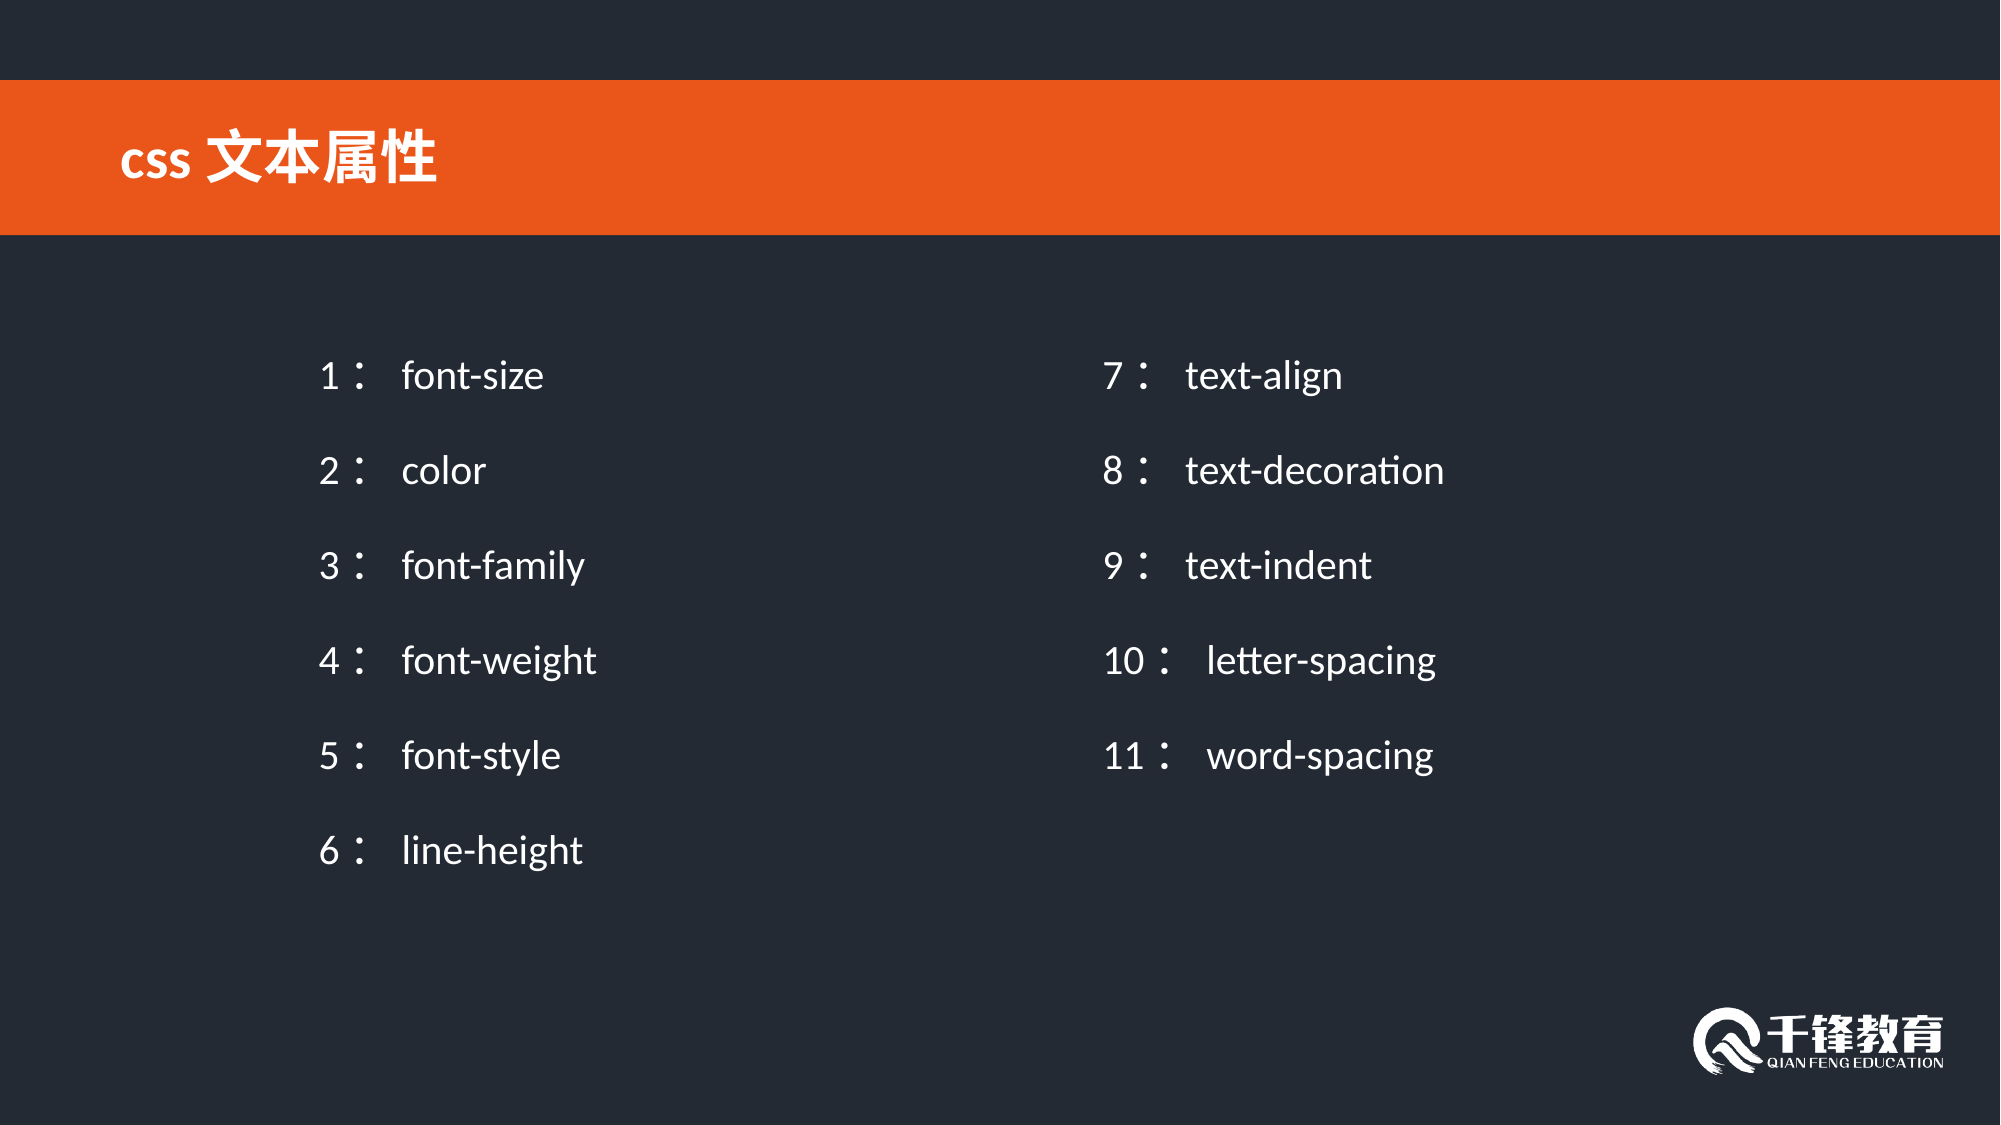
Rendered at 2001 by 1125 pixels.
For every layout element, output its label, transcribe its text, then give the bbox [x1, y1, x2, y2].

picture [1691, 1002, 1948, 1080]
text_box [0, 79, 2000, 236]
text_box 7：text-align 8：text-decoration 9：text-indent 10：letter-spacing 11：word-spacing [1087, 295, 1650, 785]
text_box css文本属性 [106, 112, 1088, 198]
text_box 1：font-size 2：color 3：font-family 4：font-weight 5：font-style 6：line-height [303, 295, 867, 975]
text_box [0, 236, 2000, 1125]
text_box [0, 0, 2000, 79]
